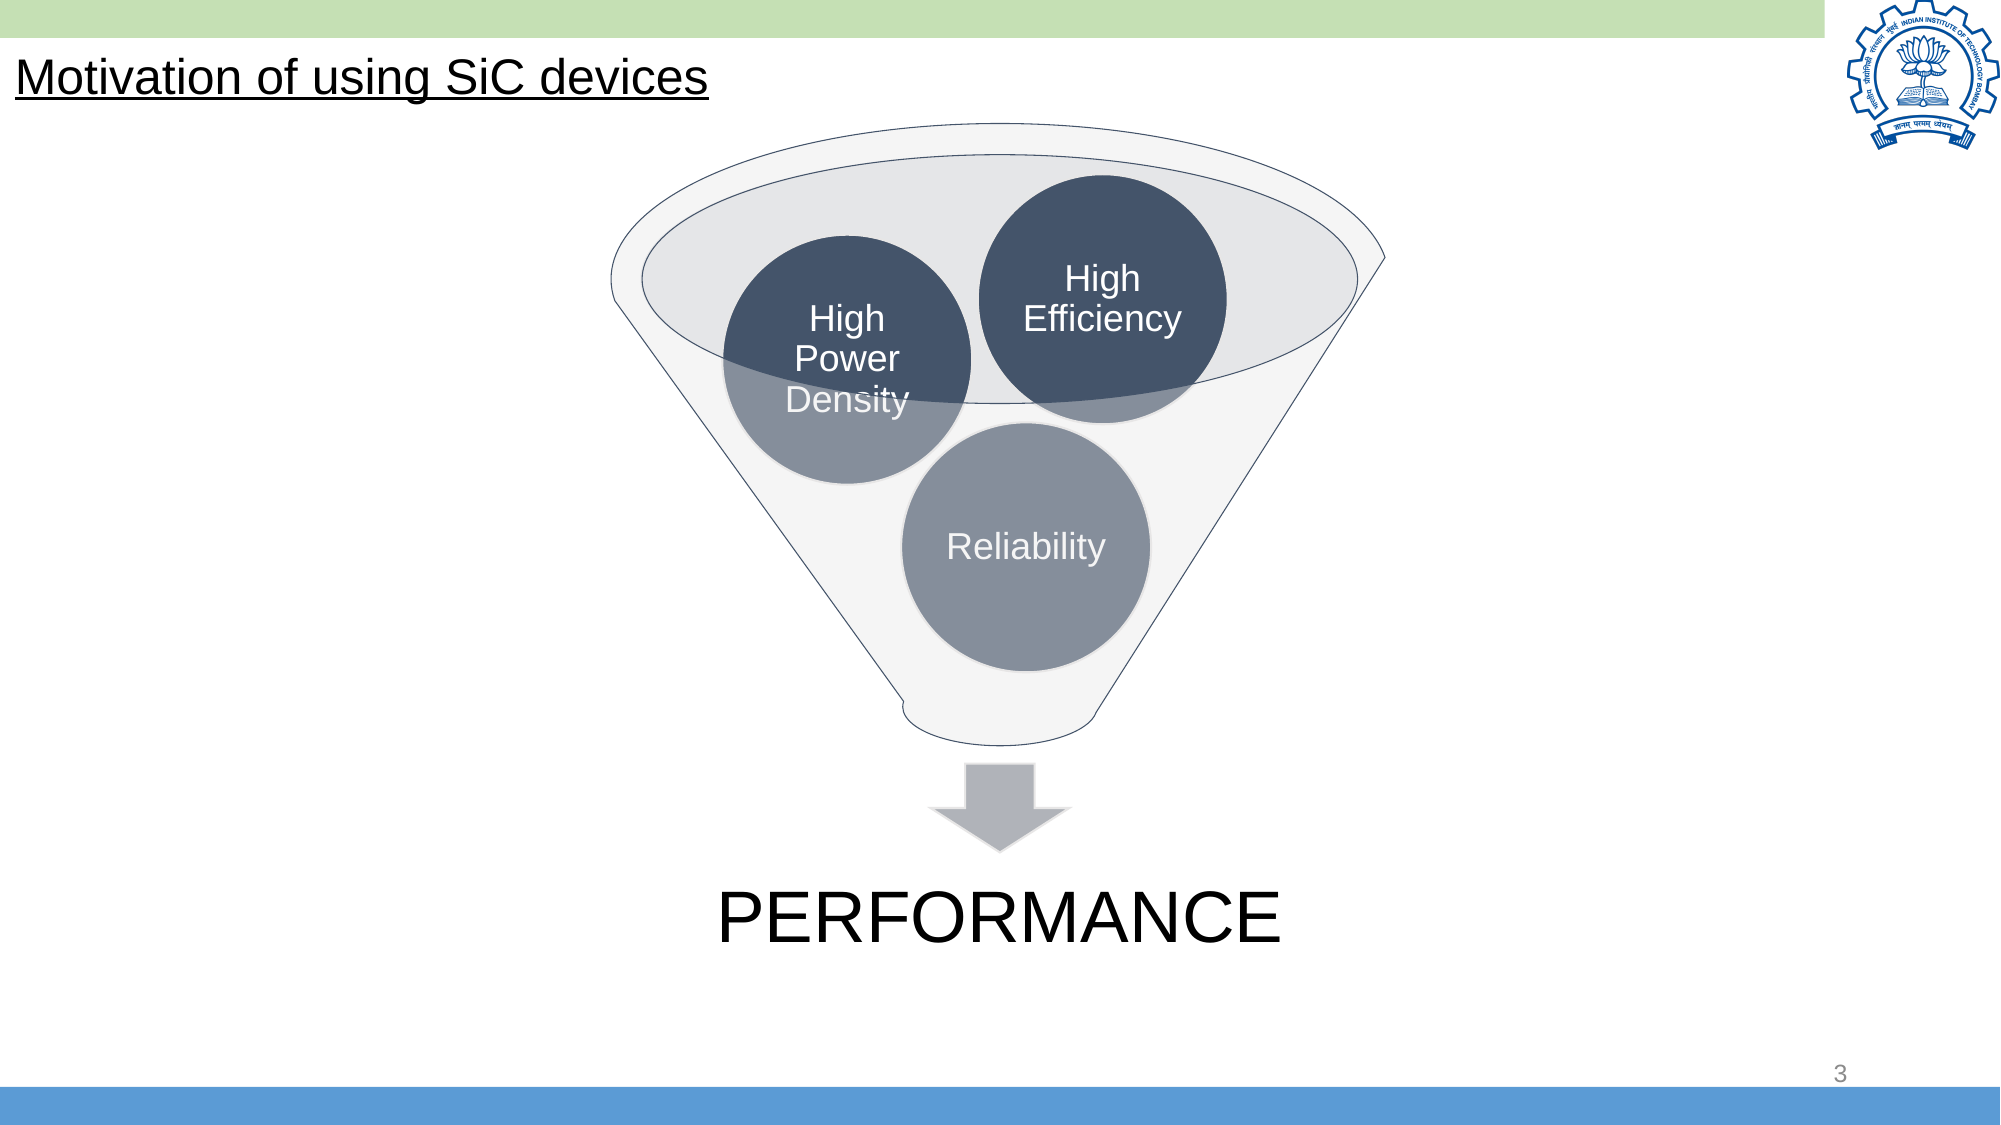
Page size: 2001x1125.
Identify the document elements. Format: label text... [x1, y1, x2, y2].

text_box Motivation of using SiC devices [0, 36, 742, 112]
text_box [0, 1086, 2000, 1125]
text_box [0, 0, 1826, 39]
slide_number 3 [1412, 1042, 1863, 1103]
picture [1846, 0, 2000, 150]
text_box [333, 117, 1667, 1007]
